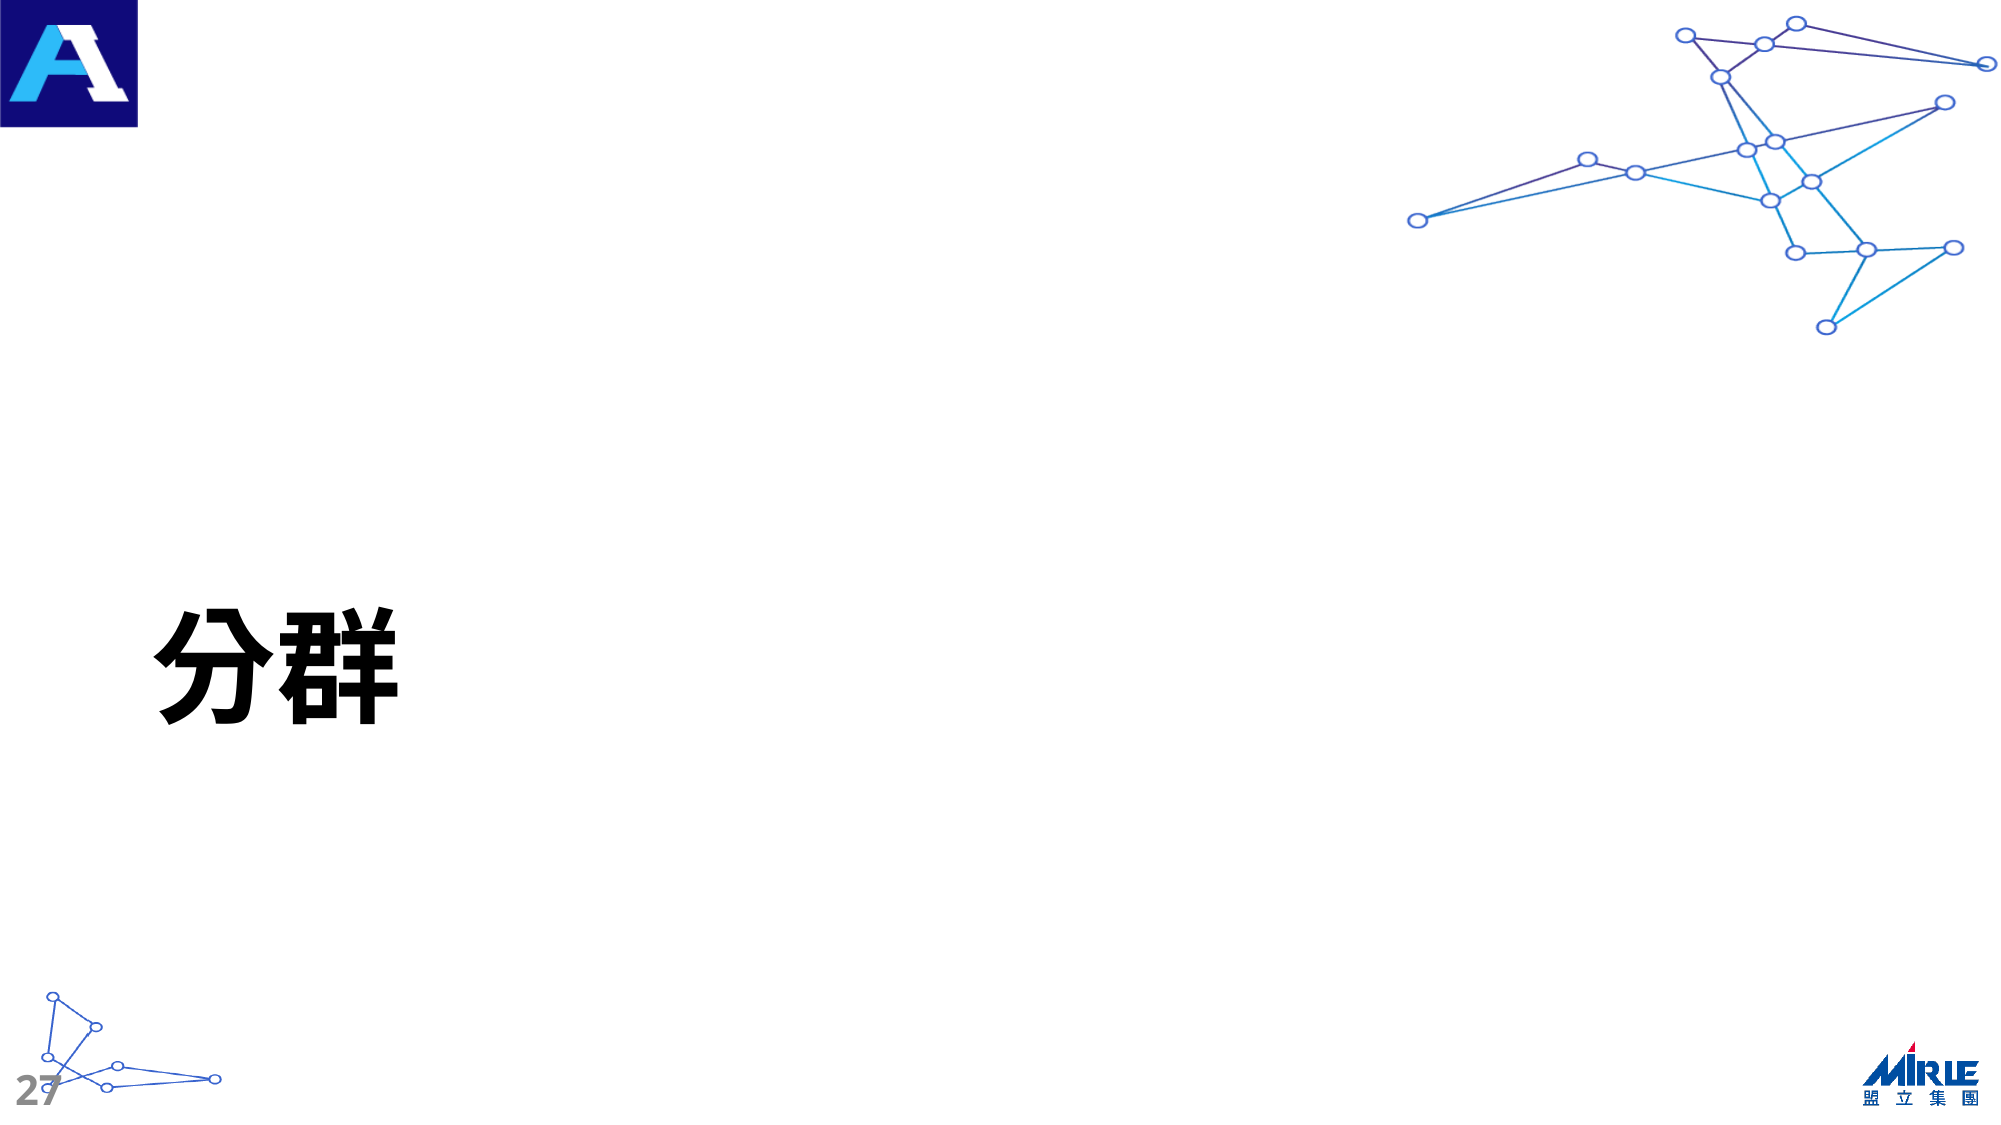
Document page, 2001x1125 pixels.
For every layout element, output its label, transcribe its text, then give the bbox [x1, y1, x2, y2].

slide_number 27 [0, 1062, 450, 1122]
picture [0, 0, 138, 128]
picture [1851, 1028, 1987, 1117]
picture [1384, 0, 2001, 348]
picture [16, 979, 235, 1062]
title 分群 [136, 280, 1862, 749]
